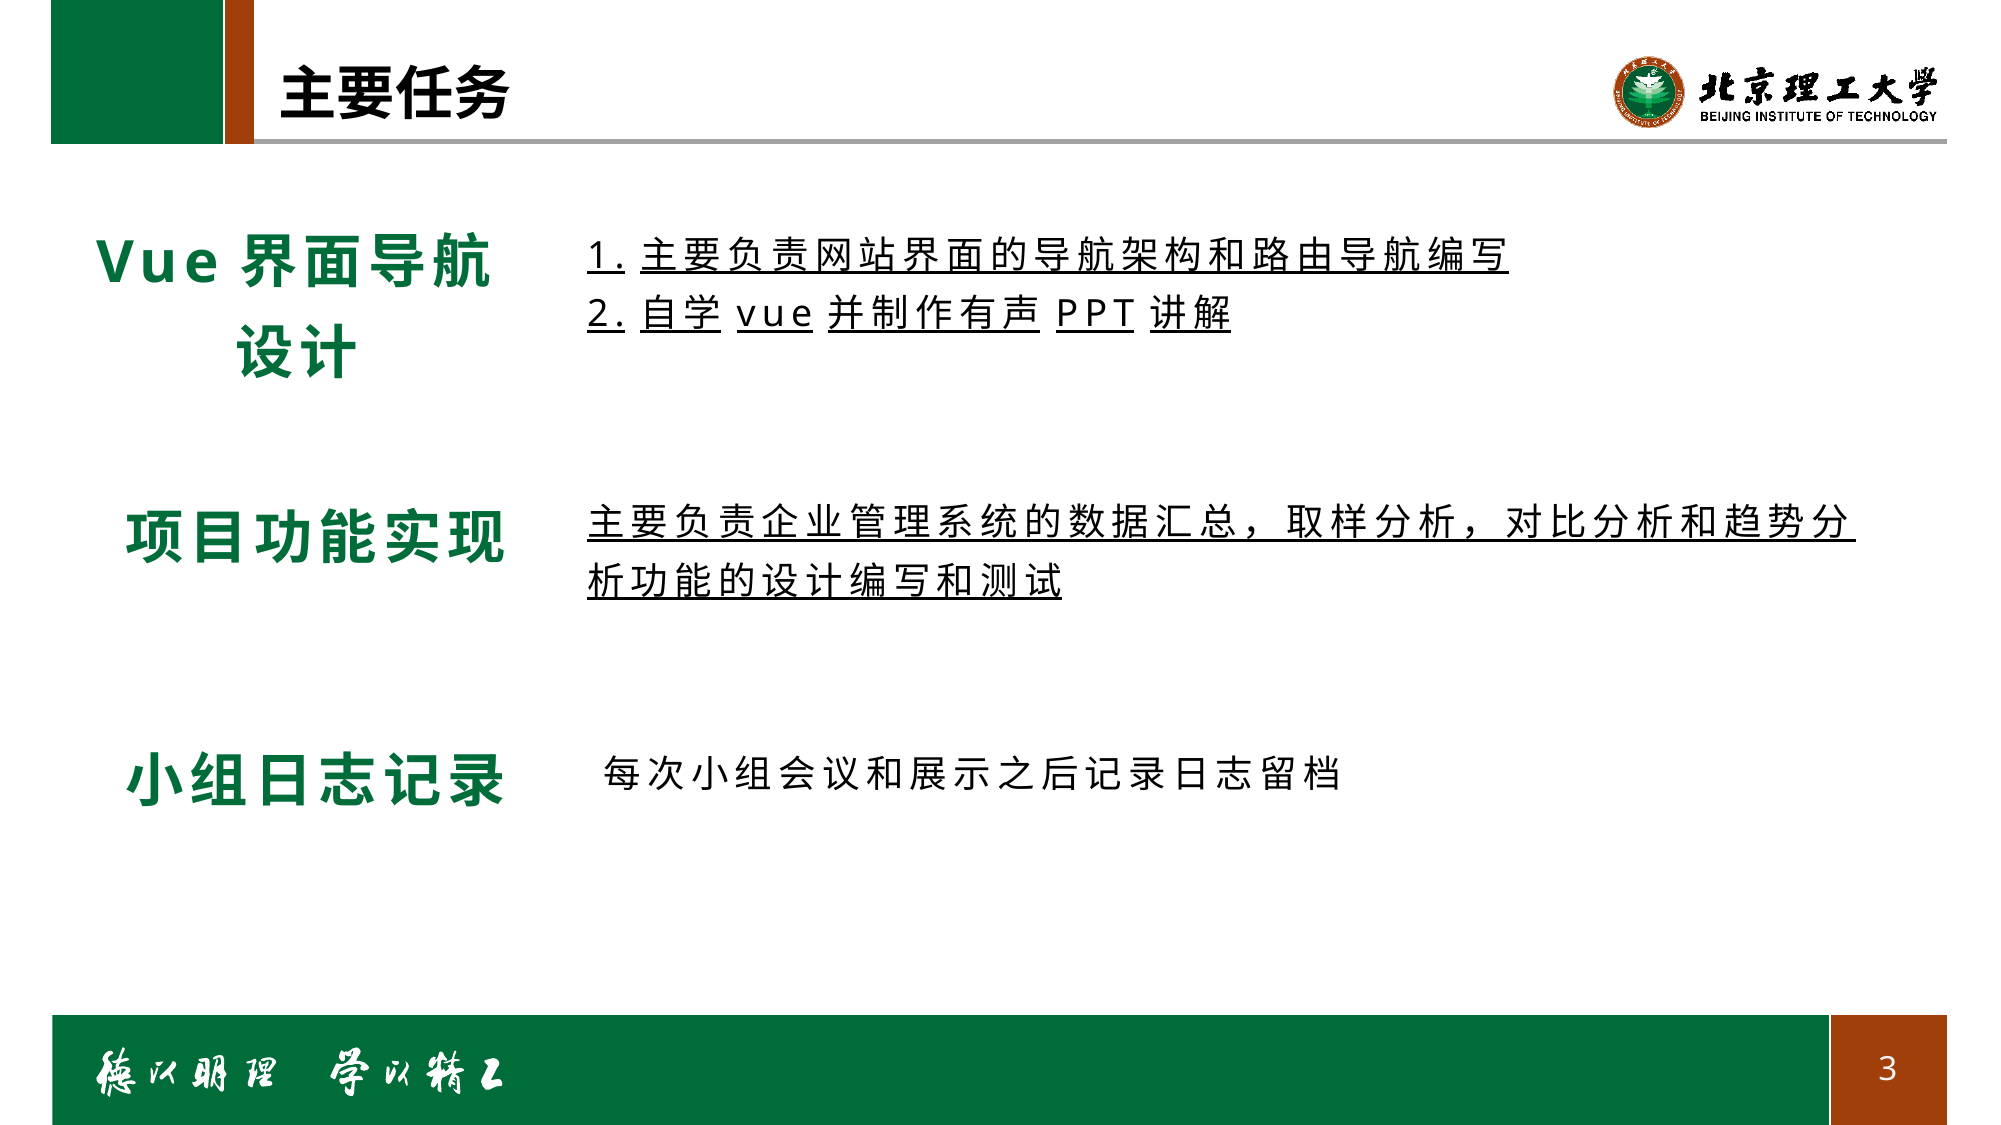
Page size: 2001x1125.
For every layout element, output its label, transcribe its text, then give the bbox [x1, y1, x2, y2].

text_box 主要负责企业管理系统的数据汇总，取样分析，对比分析和趋势分析功能的设计编写和测试 [572, 477, 1890, 610]
picture [1682, 56, 1937, 128]
text_box 小组日志记录 [97, 714, 534, 821]
text_box 每次小组会议和展示之后记录日志留档 [472, 729, 1473, 803]
text_box Vue界面导航设计 [78, 195, 515, 393]
text_box 1.主要负责网站界面的导航架构和路由导航编写 2.自学vue并制作有声PPT讲解 [572, 210, 1768, 342]
text_box 项目功能实现 [97, 471, 534, 578]
title 主要任务 [263, 56, 1682, 136]
